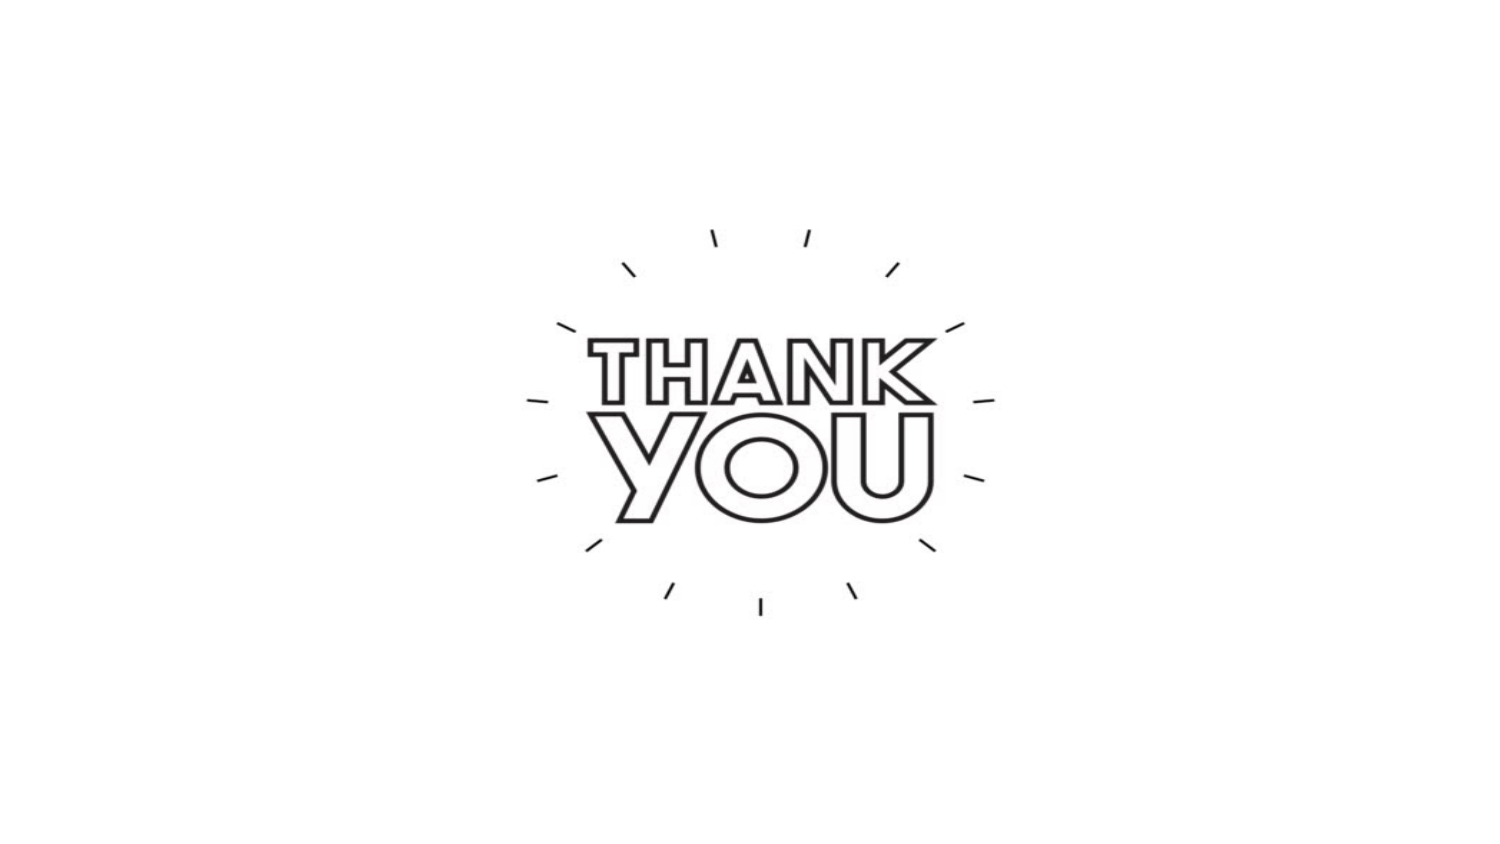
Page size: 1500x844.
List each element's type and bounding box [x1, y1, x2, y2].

picture [302, 201, 1220, 629]
